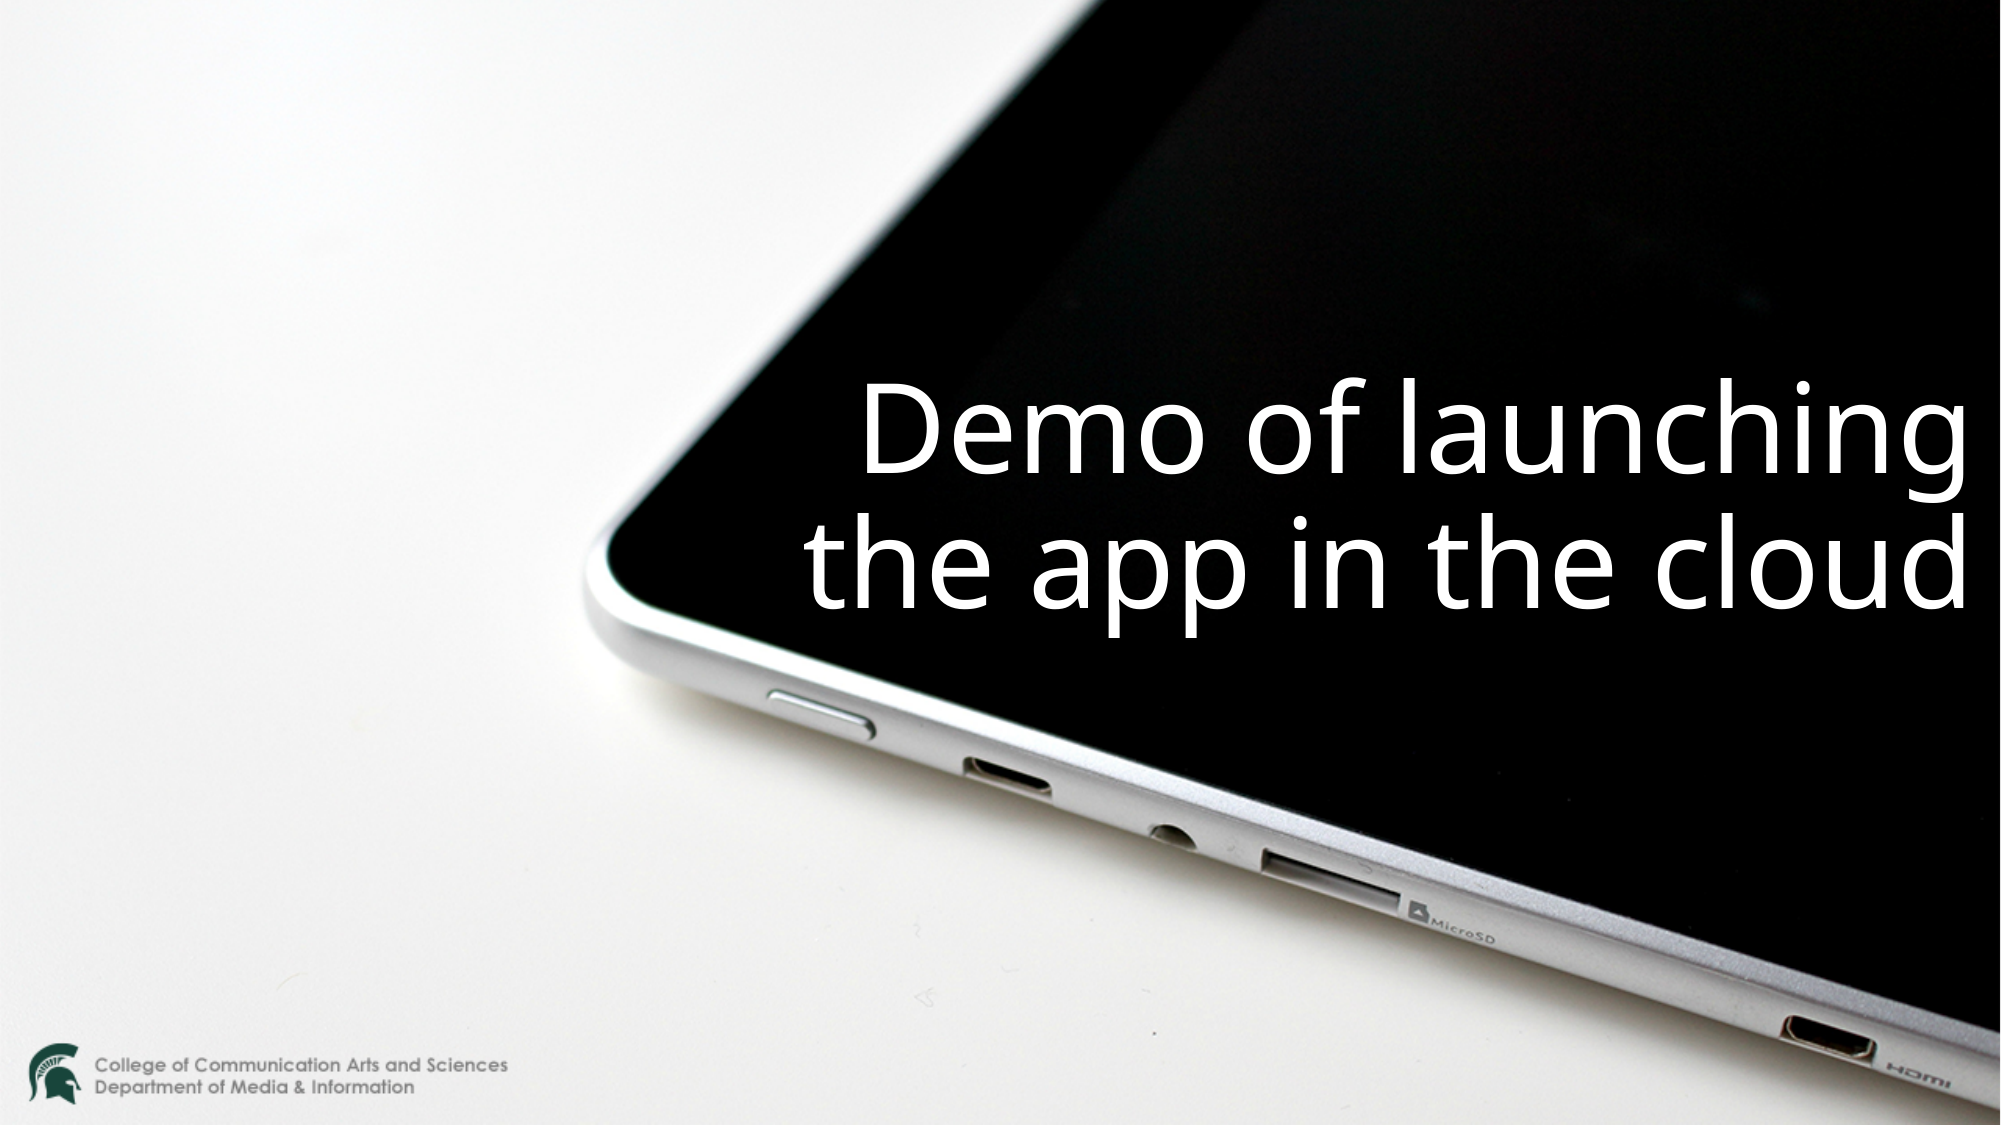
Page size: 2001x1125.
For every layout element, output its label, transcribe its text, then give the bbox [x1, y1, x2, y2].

title Demo of launching the app in the cloud [771, 94, 1990, 643]
picture [0, 0, 2001, 1125]
